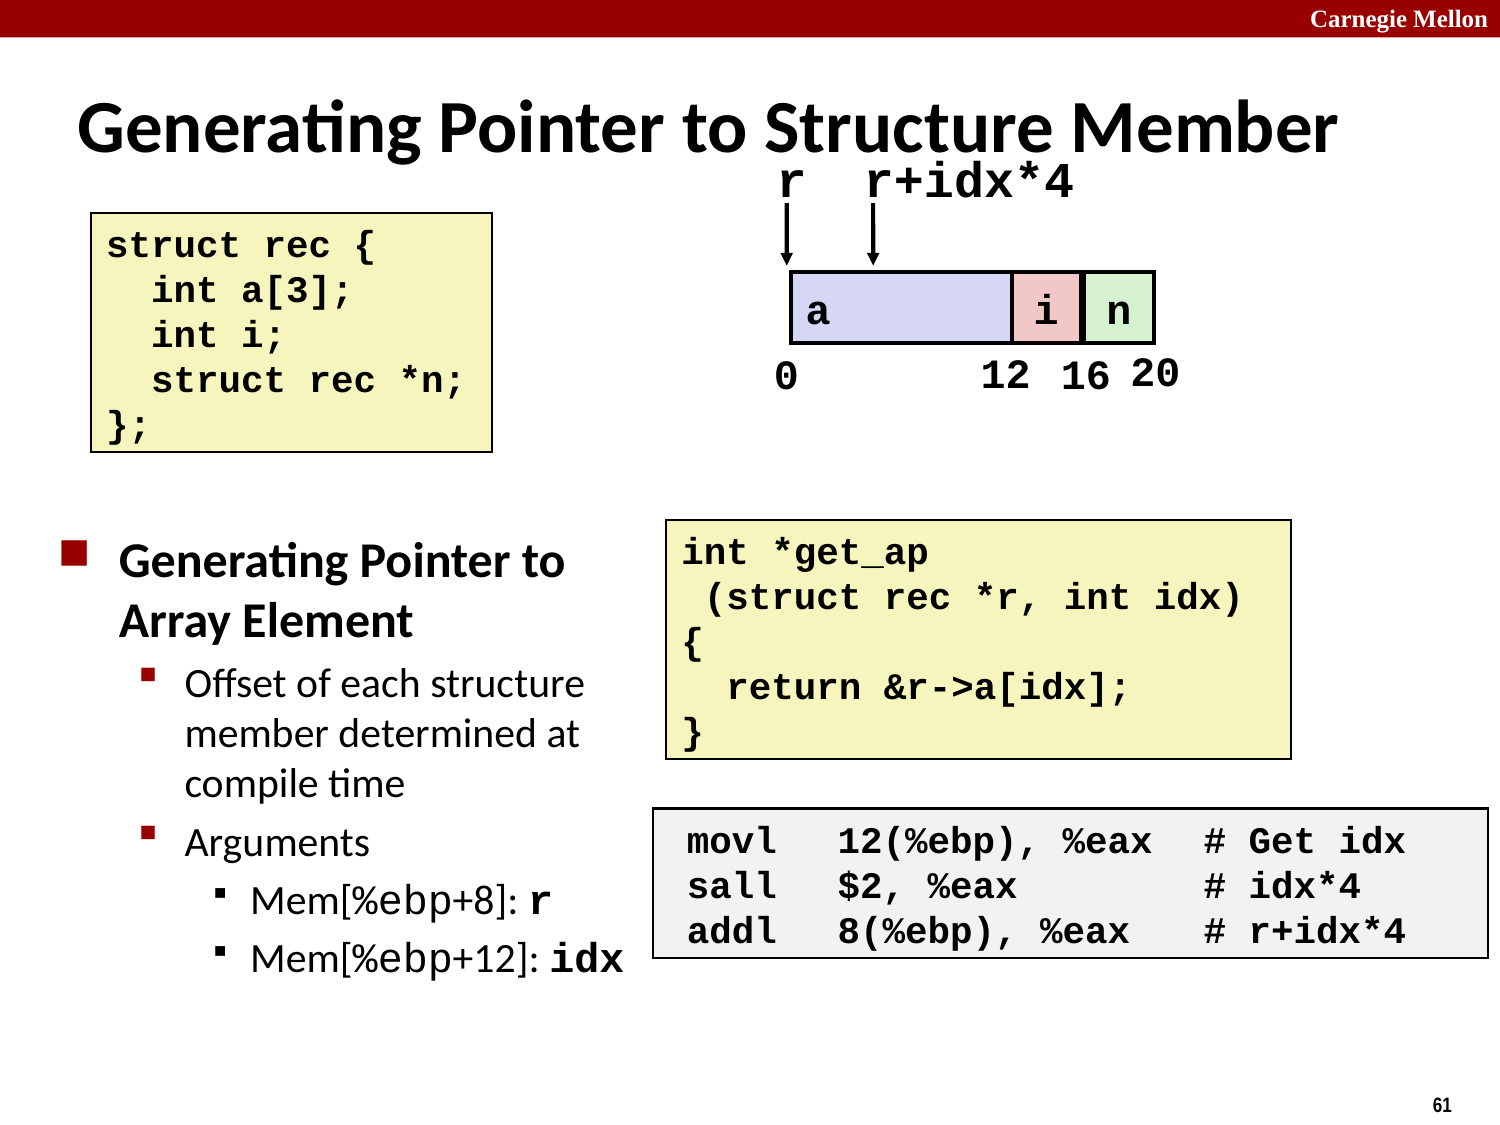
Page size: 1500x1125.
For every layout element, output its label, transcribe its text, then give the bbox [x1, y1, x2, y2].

text_box 20 [1115, 337, 1196, 402]
text_box struct rec { int a[3]; int i; struct rec *n; }; [91, 212, 493, 453]
list Generating Pointer to Array Element Offset of each structure member determined at compile time Arguments Mem[%ebp+8]: r Mem[%ebp+12]: idx [47, 519, 692, 991]
text_box r [761, 140, 822, 216]
text_box [780, 216, 793, 266]
text_box 16 [1046, 340, 1126, 405]
text_box movl 12(%ebp), %eax # Get idx sall $2, %eax # idx*4 addl 8(%ebp), %eax # r+idx*4 [692, 808, 1489, 958]
title Generating Pointer to Structure Member [62, 74, 1426, 170]
text_box i [1012, 272, 1082, 340]
text_box n [1083, 272, 1155, 340]
text_box 0 [759, 340, 814, 405]
text_box int *get_ap (struct rec *r, int idx) { return &r->a[idx]; } [692, 519, 1292, 760]
text_box 12 [965, 339, 1046, 405]
text_box [866, 216, 880, 266]
text_box a [790, 272, 1012, 343]
text_box r+idx*4 [849, 140, 1089, 216]
